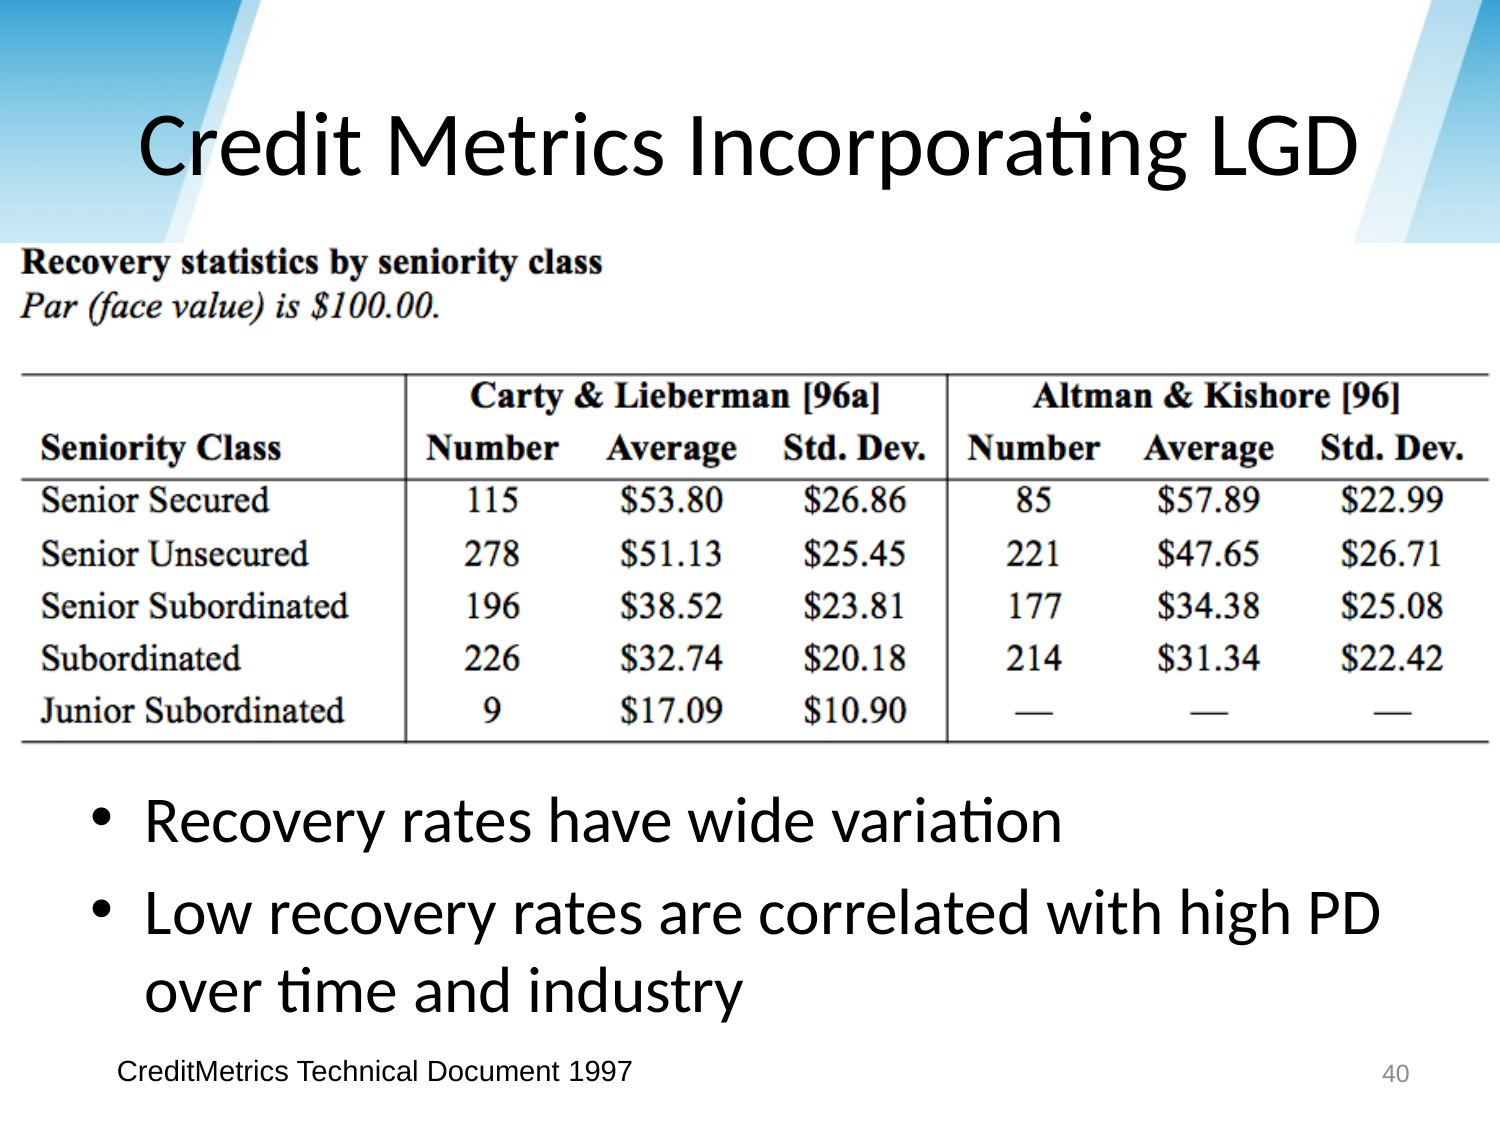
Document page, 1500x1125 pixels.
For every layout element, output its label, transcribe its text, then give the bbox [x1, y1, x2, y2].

list Recovery rates have wide variation Low recovery rates are correlated with high PD over time and industry [75, 769, 1425, 1035]
slide_number 40 [1074, 1042, 1425, 1103]
title Credit Metrics Incorporating LGD [75, 45, 1425, 233]
text_box CreditMetrics Technical Document 1997 [102, 1045, 649, 1095]
picture [0, 0, 1500, 771]
